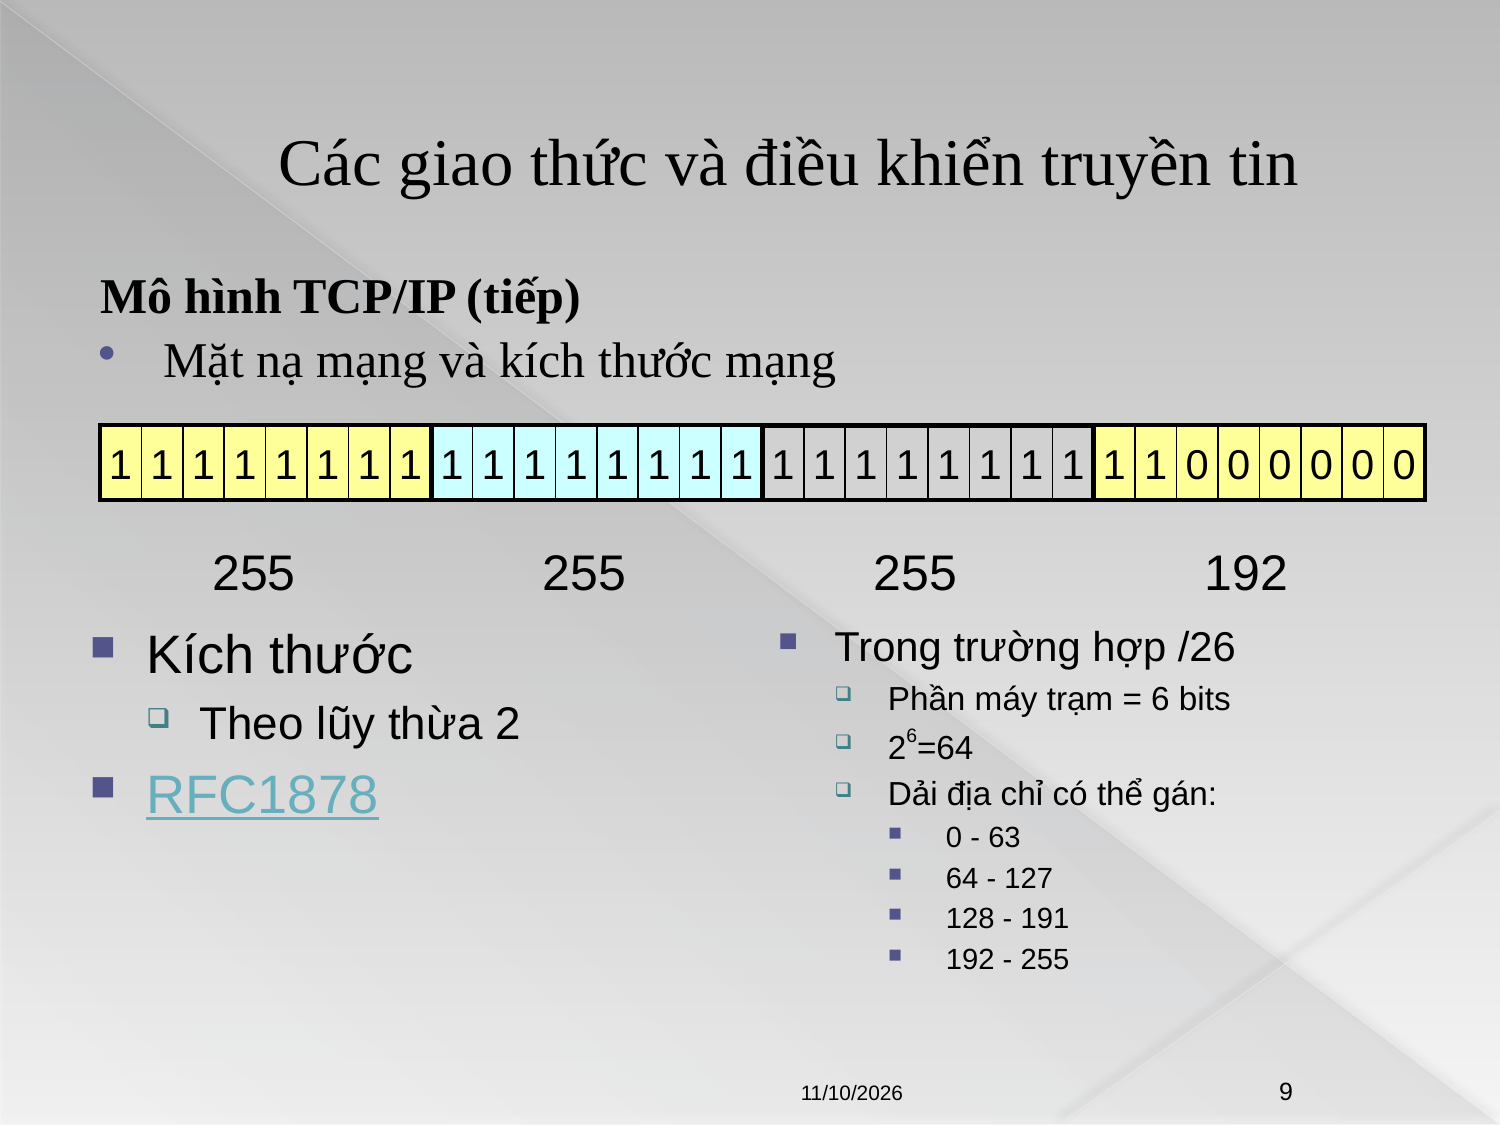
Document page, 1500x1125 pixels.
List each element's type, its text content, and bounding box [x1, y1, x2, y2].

text_box [762, 425, 1094, 501]
text_box 255 [430, 533, 739, 608]
text_box 192 [1092, 533, 1400, 608]
text_box Kích thước Theo lũy thừa 2 RFC1878 [75, 612, 737, 1038]
text_box [432, 424, 763, 500]
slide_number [786, 1062, 1136, 1113]
slide_number 9 [1245, 1063, 1328, 1113]
title Các giao thức và điều khiển truyền tin [75, 43, 1425, 262]
text_box Trong trường hợp /26 Phần máy trạm = 6 bits 26=64 Dải địa chỉ có thể gán: 0 - 63 64 - 127 128 - 191 192 - 255 [763, 612, 1425, 1038]
list Mô hình TCP/IP (tiếp) Mặt nạ mạng và kích thước mạng [75, 262, 1425, 413]
text_box [1093, 424, 1425, 500]
text_box 255 [100, 533, 408, 608]
text_box [99, 424, 432, 500]
text_box 255 [761, 533, 1069, 608]
